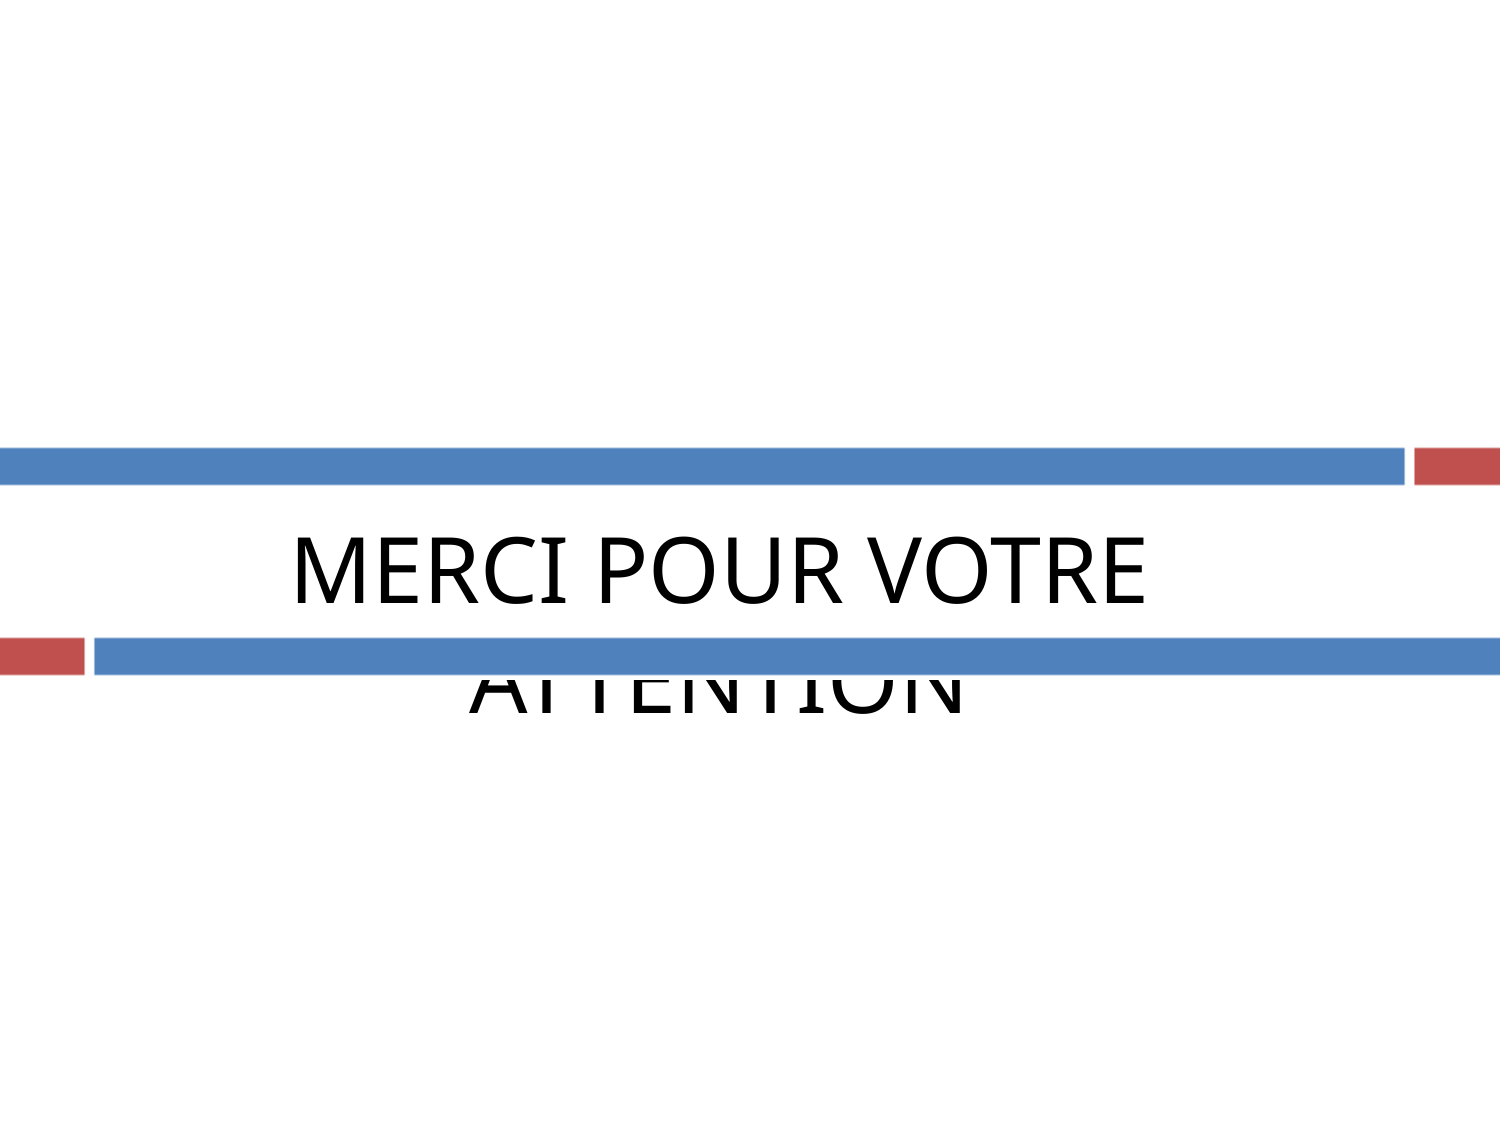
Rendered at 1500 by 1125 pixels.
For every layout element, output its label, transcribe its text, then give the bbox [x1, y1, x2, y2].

picture [0, 635, 1500, 680]
text_box Merci pour votre attention [93, 688, 1346, 739]
text_box Merci pour votre attention [93, 504, 1346, 633]
picture [0, 445, 1500, 491]
